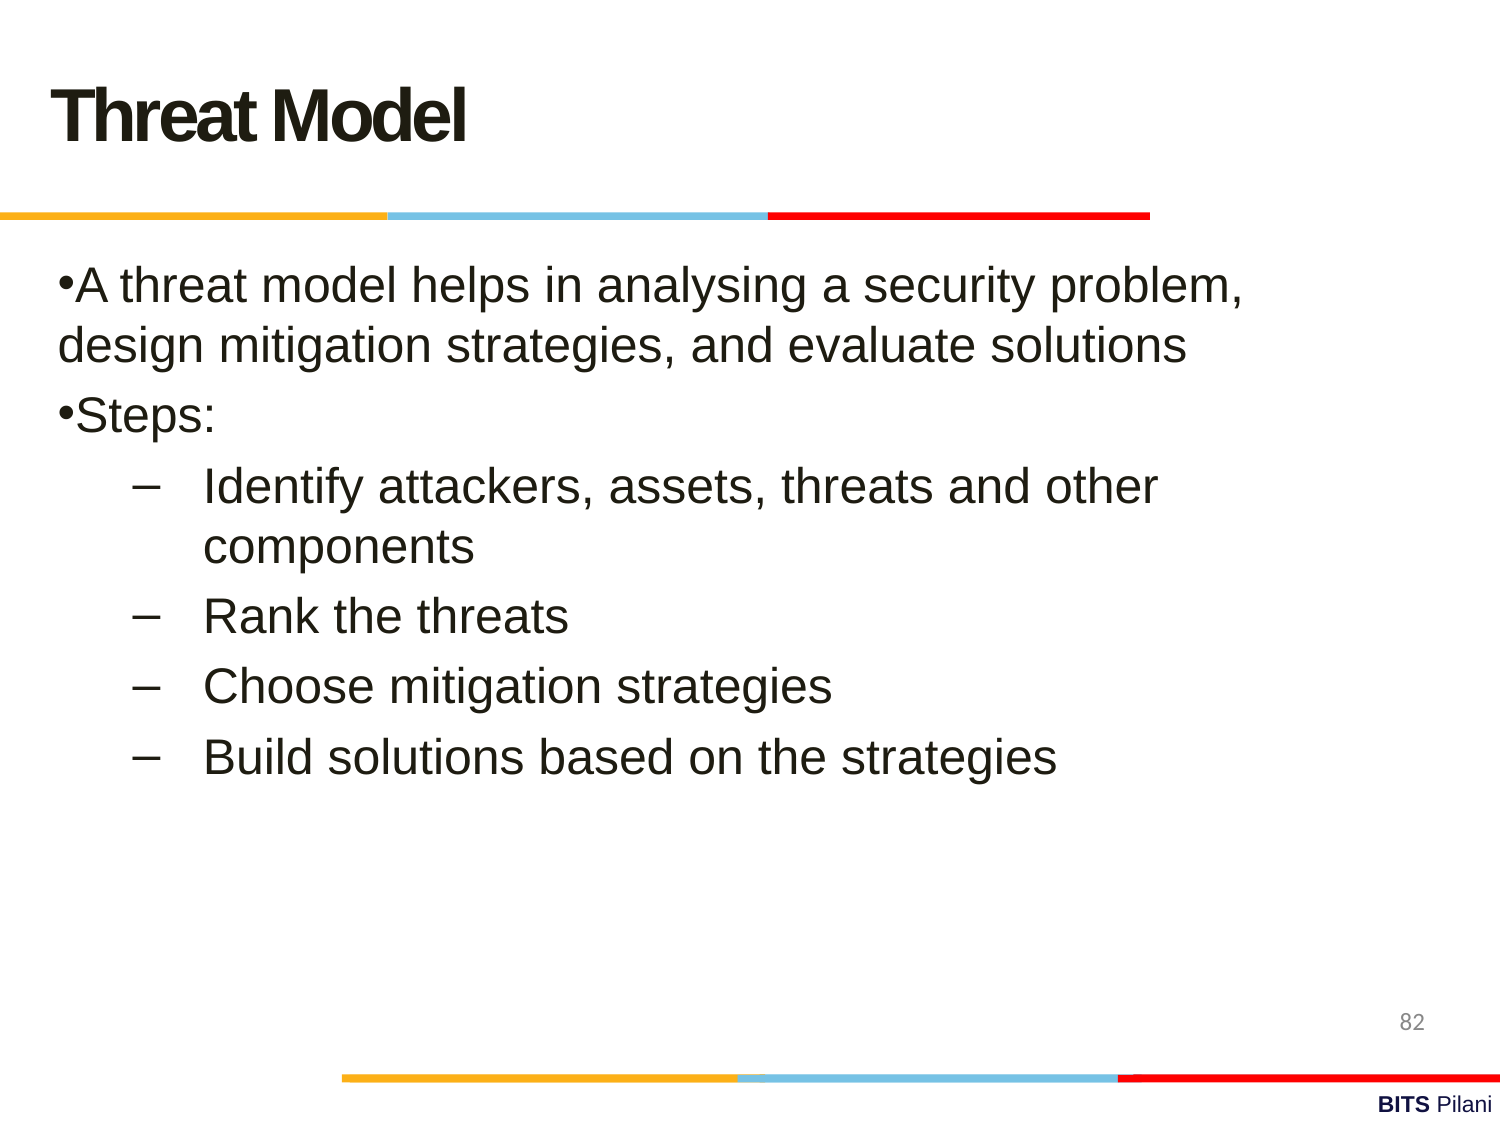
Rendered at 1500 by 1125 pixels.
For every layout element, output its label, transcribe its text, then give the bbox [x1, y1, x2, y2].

slide_number 82 [1074, 998, 1426, 1044]
text_box Threat Model [49, 24, 1088, 213]
list A threat model helps in analysing a security problem, design mitigation strategies, and evaluate solutions Steps: Identify attackers, assets, threats and other components Rank the threats Choose mitigation strategies Build solutions based on the strategies [49, 244, 1401, 988]
